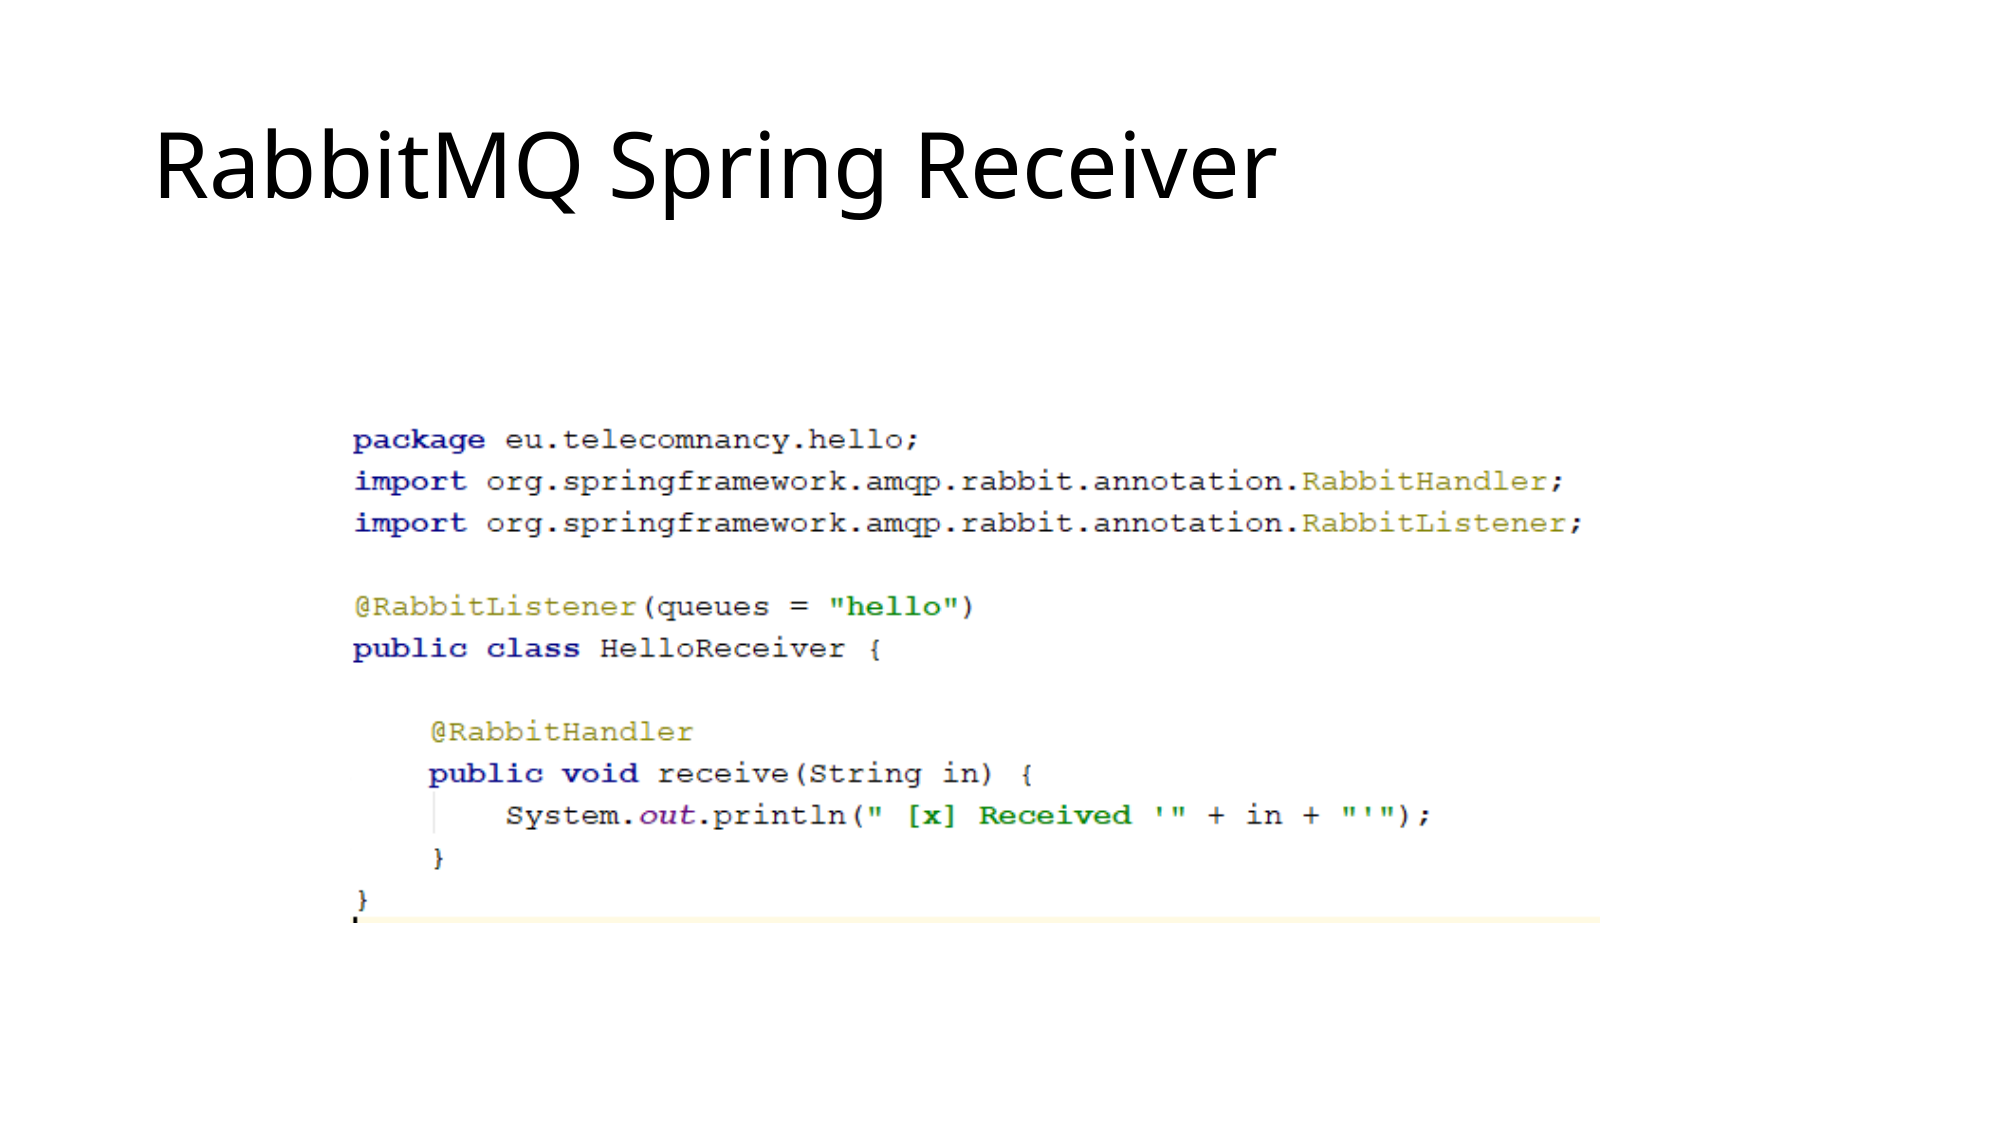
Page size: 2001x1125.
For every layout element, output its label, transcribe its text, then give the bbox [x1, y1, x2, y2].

picture [350, 420, 1600, 924]
title RabbitMQ Spring Receiver [137, 59, 1863, 278]
